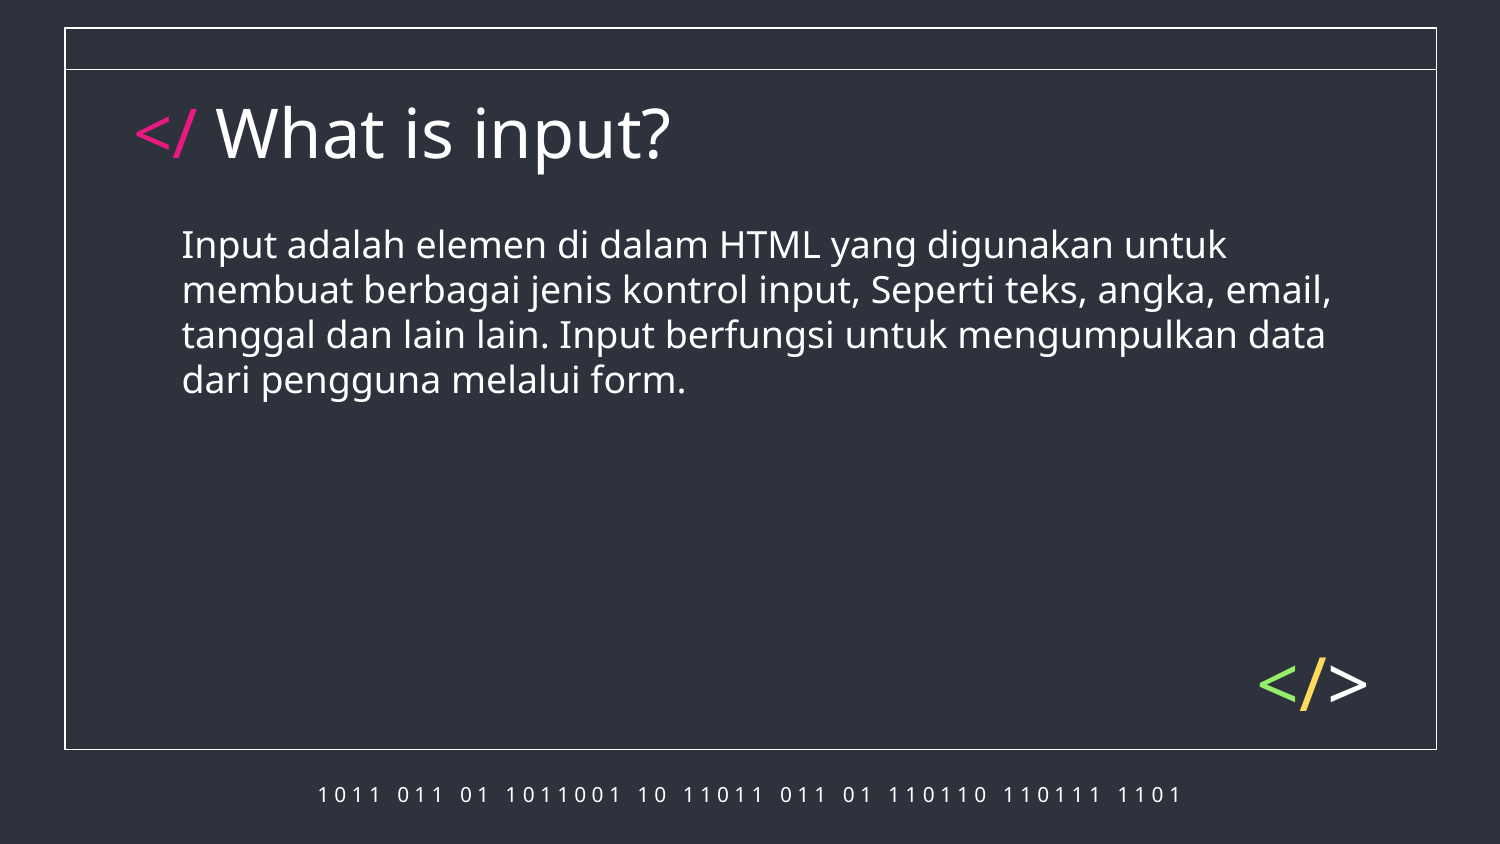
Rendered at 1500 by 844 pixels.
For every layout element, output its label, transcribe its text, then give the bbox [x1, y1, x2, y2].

text_box </> [1209, 644, 1418, 729]
text_box Input adalah elemen di dalam HTML yang digunakan untuk membuat berbagai jenis kontrol input, Seperti teks, angka, email, tanggal dan lain lain. Input berfungsi untuk mengumpulkan data dari pengguna melalui form. [166, 213, 1382, 409]
title </ What is input? [118, 75, 1382, 170]
